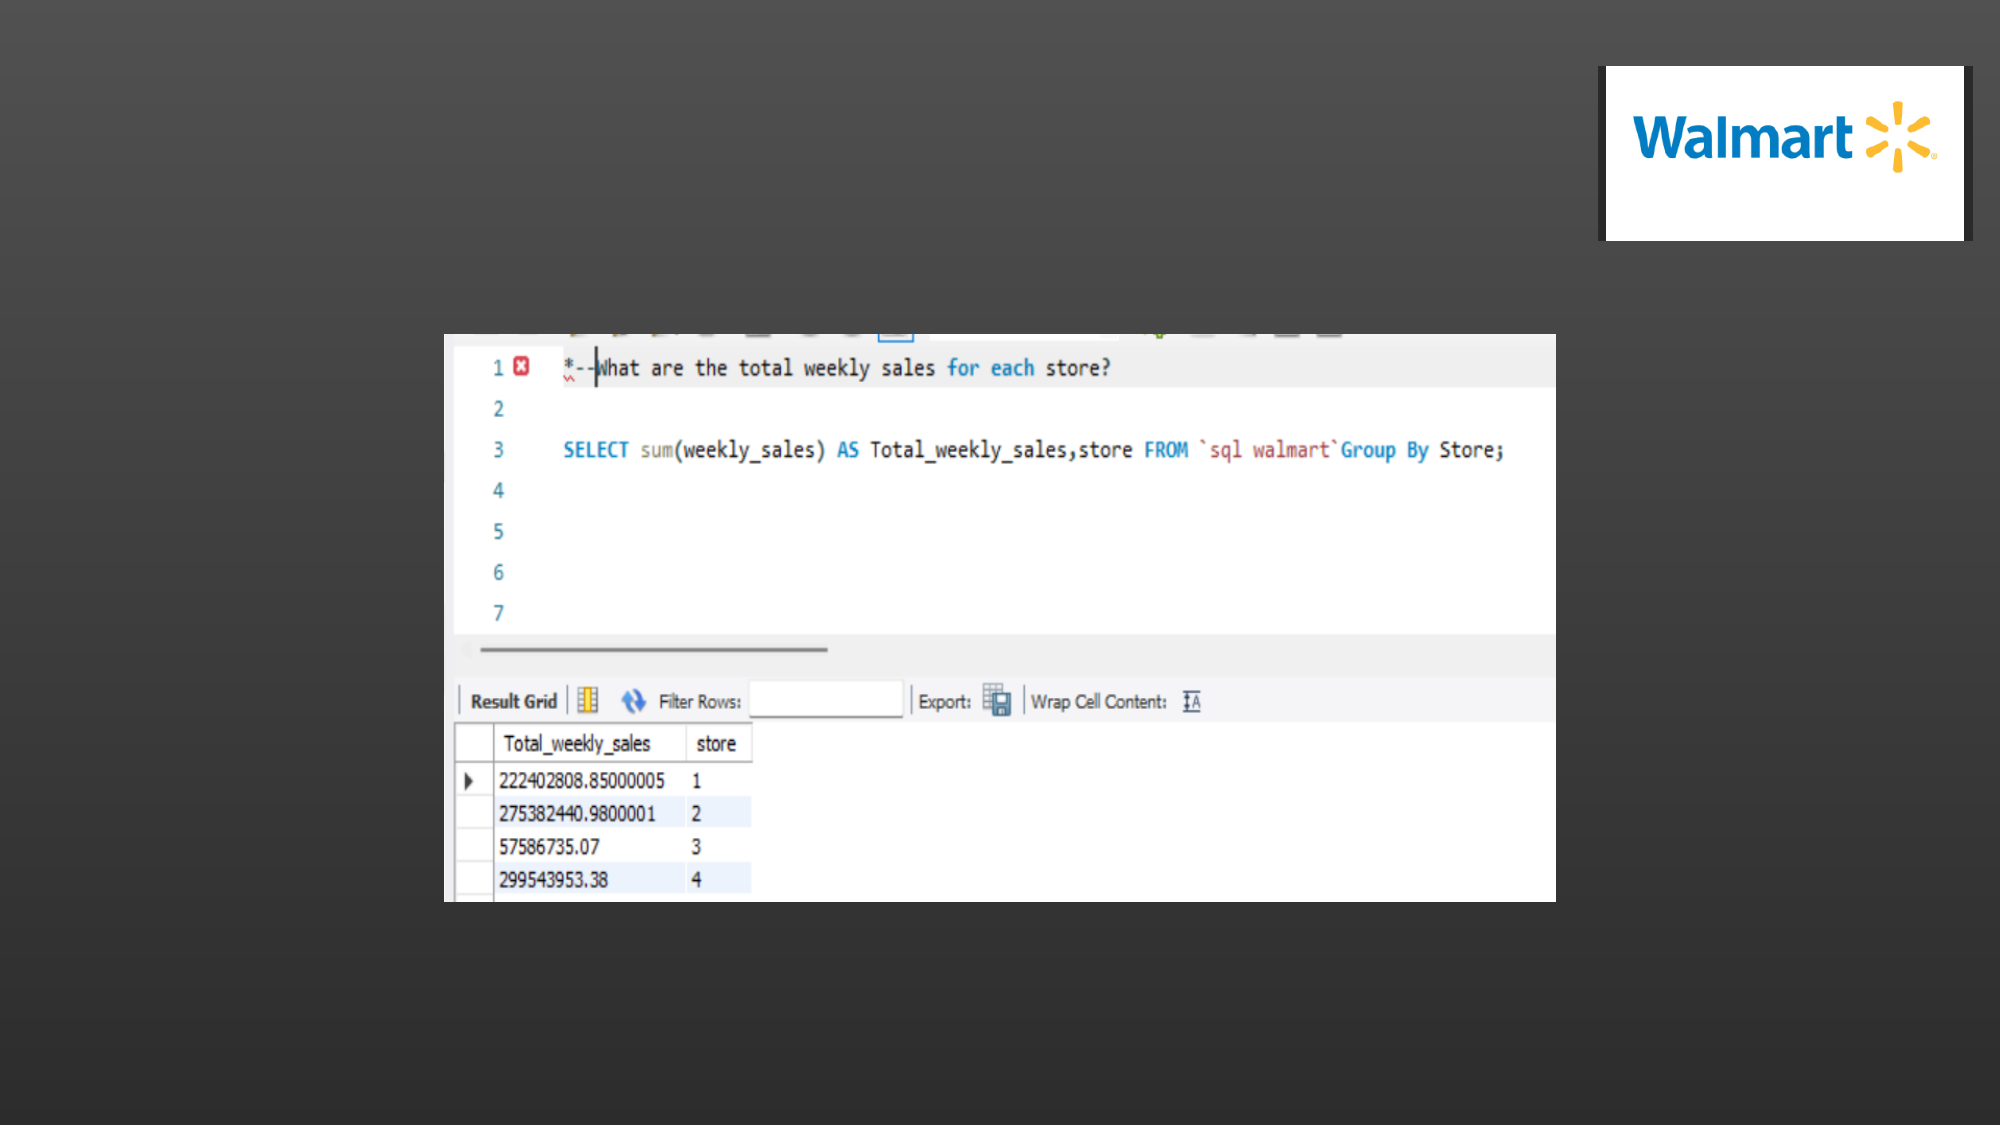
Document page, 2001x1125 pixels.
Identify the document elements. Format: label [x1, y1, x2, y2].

picture [444, 334, 1556, 902]
picture [1597, 66, 1973, 241]
